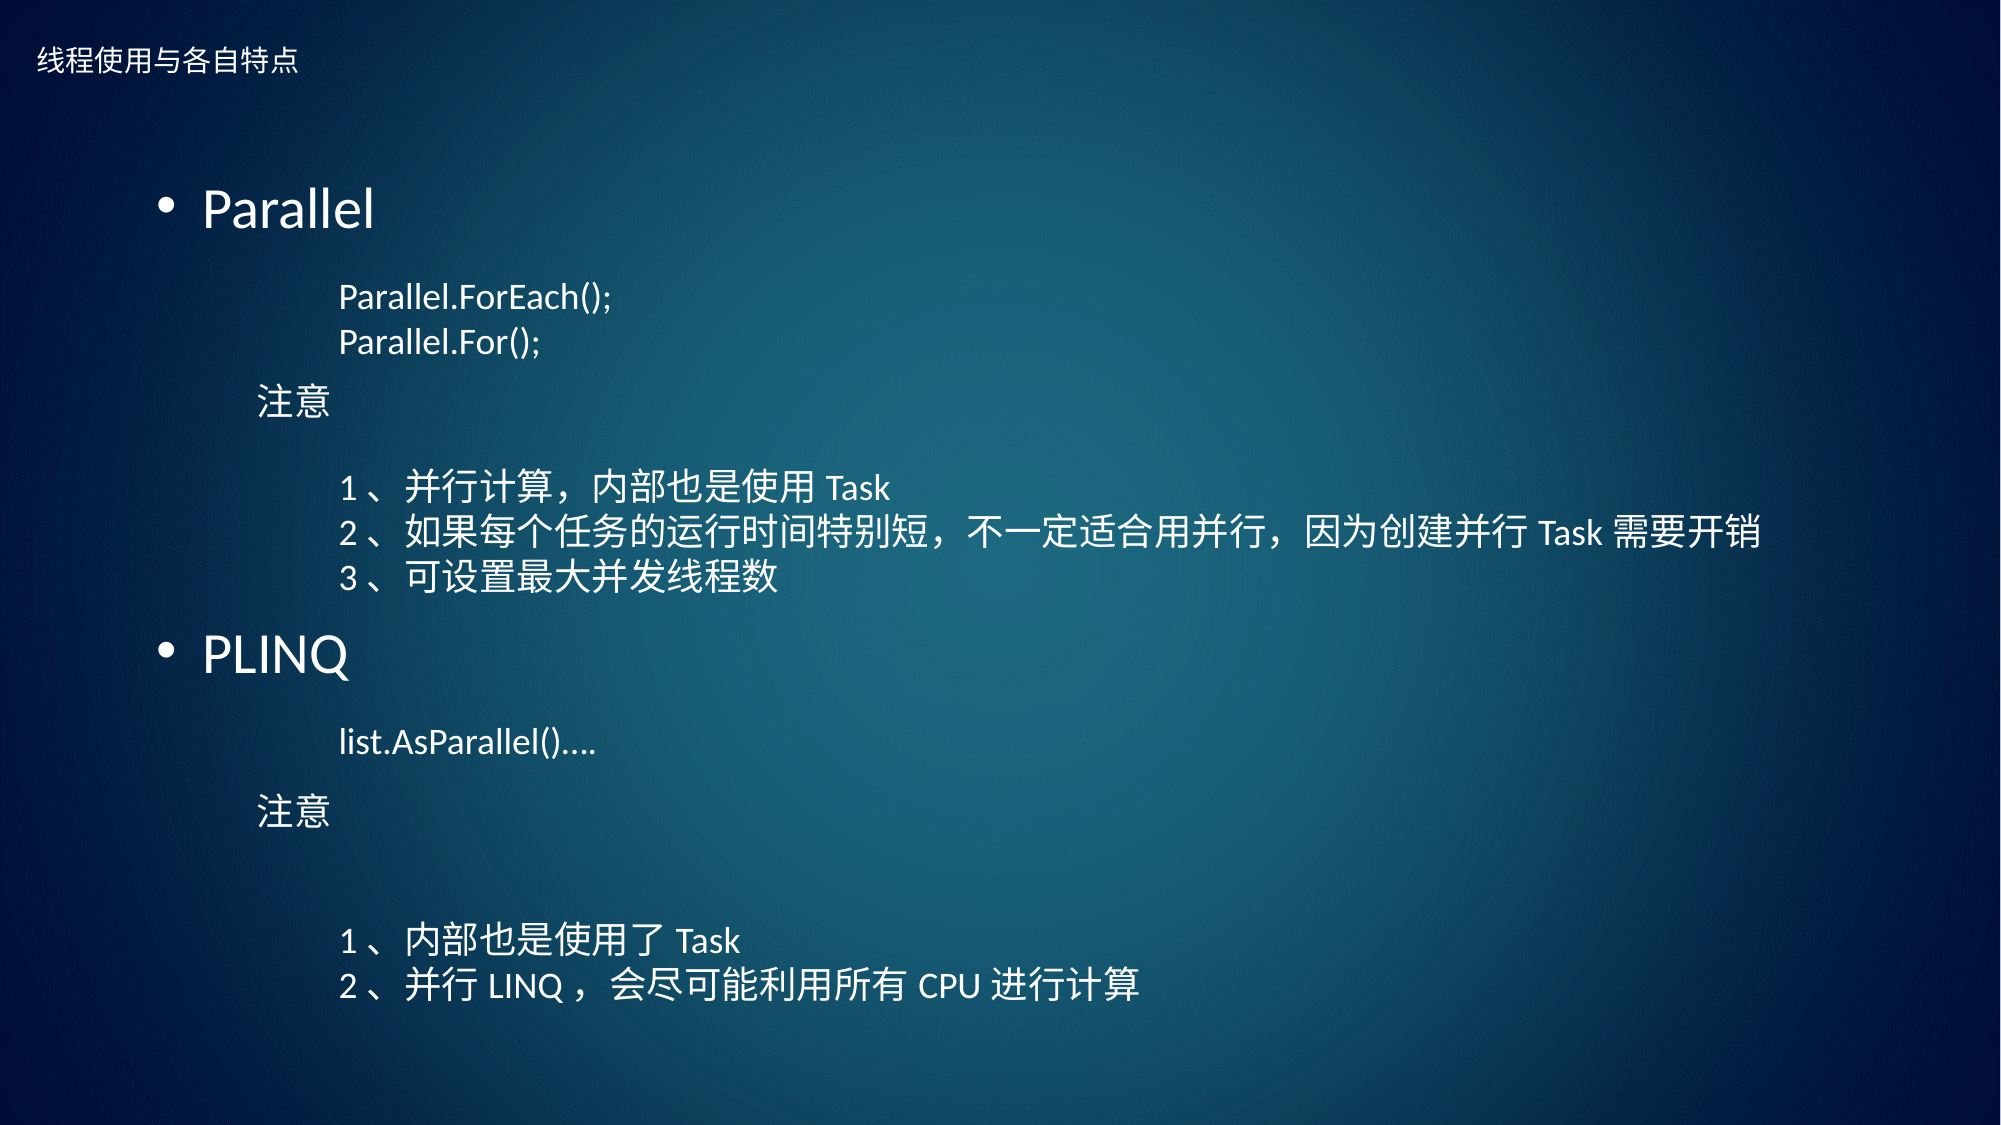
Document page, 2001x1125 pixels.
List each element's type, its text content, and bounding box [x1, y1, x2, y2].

text_box list.AsParallel()…. [323, 709, 1288, 770]
text_box Parallel [141, 162, 697, 248]
picture [0, 0, 2001, 1125]
title 线程使用与各自特点 [21, 24, 1747, 100]
text_box 1、内部也是使用了Task 2、并行LINQ，会尽可能利用所有CPU进行计算 [323, 908, 1827, 1014]
text_box 注意 [242, 780, 347, 841]
text_box 1、并行计算，内部也是使用Task 2、如果每个任务的运行时间特别短，不一定适合用并行，因为创建并行Task需要开销 3、可设置最大并发线程数 [323, 455, 1827, 605]
text_box 注意 [242, 370, 347, 431]
text_box Parallel.ForEach(); Parallel.For(); [323, 264, 1288, 370]
text_box PLINQ [141, 607, 697, 693]
